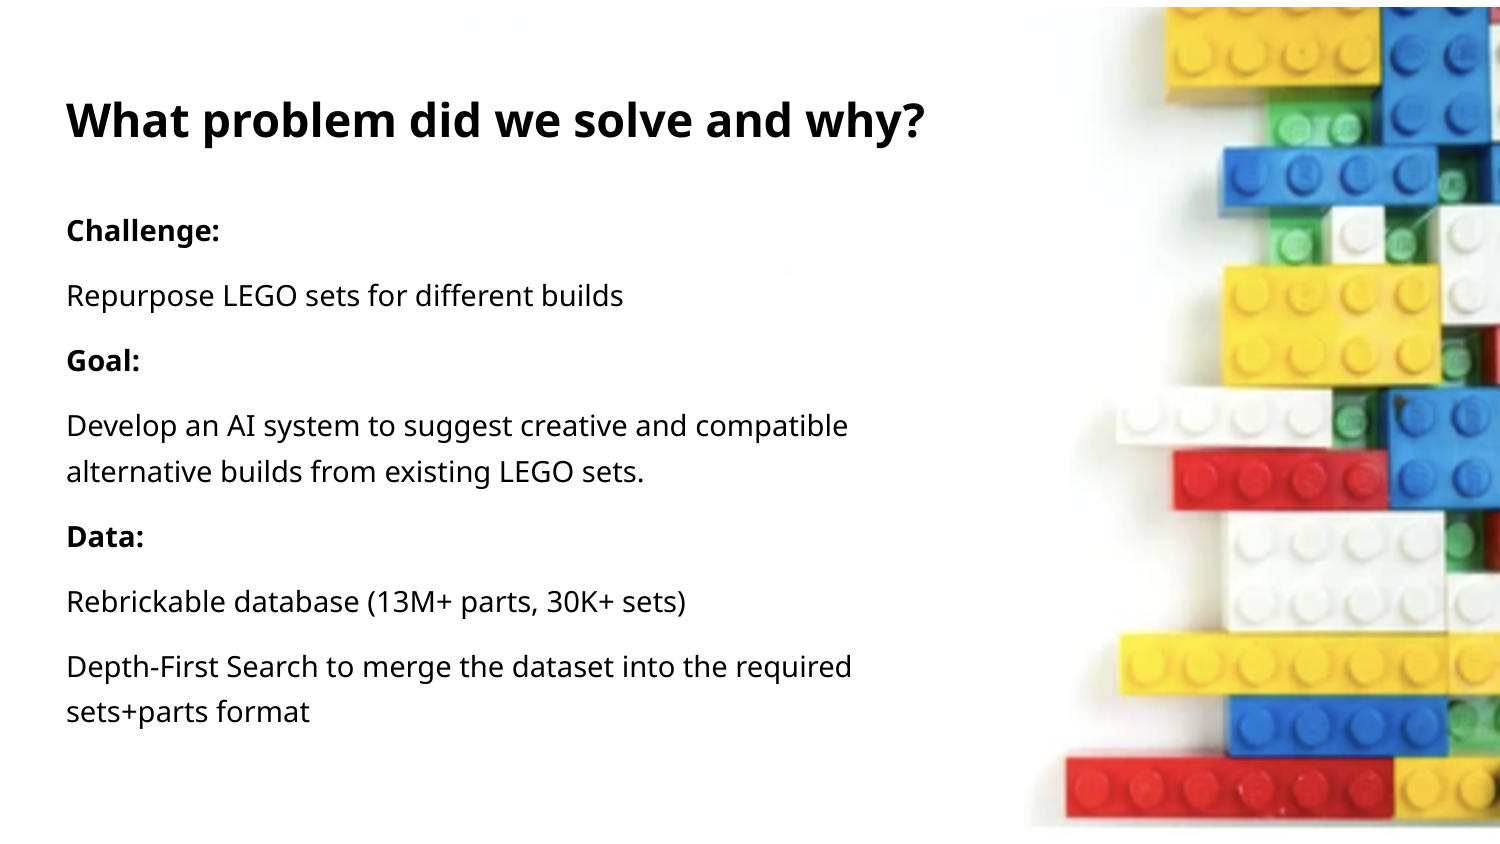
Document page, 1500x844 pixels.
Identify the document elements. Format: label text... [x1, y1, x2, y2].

picture [426, 7, 1500, 837]
title What problem did we solve and why? [51, 72, 1449, 167]
list Challenge: Repurpose LEGO sets for different builds Goal: Develop an AI system to suggest creative and compatible alternative builds from existing LEGO sets. Data: Rebrickable database (13M+ parts, 30K+ sets) Depth-First Search to merge the dataset into the required sets+parts format [51, 189, 998, 750]
